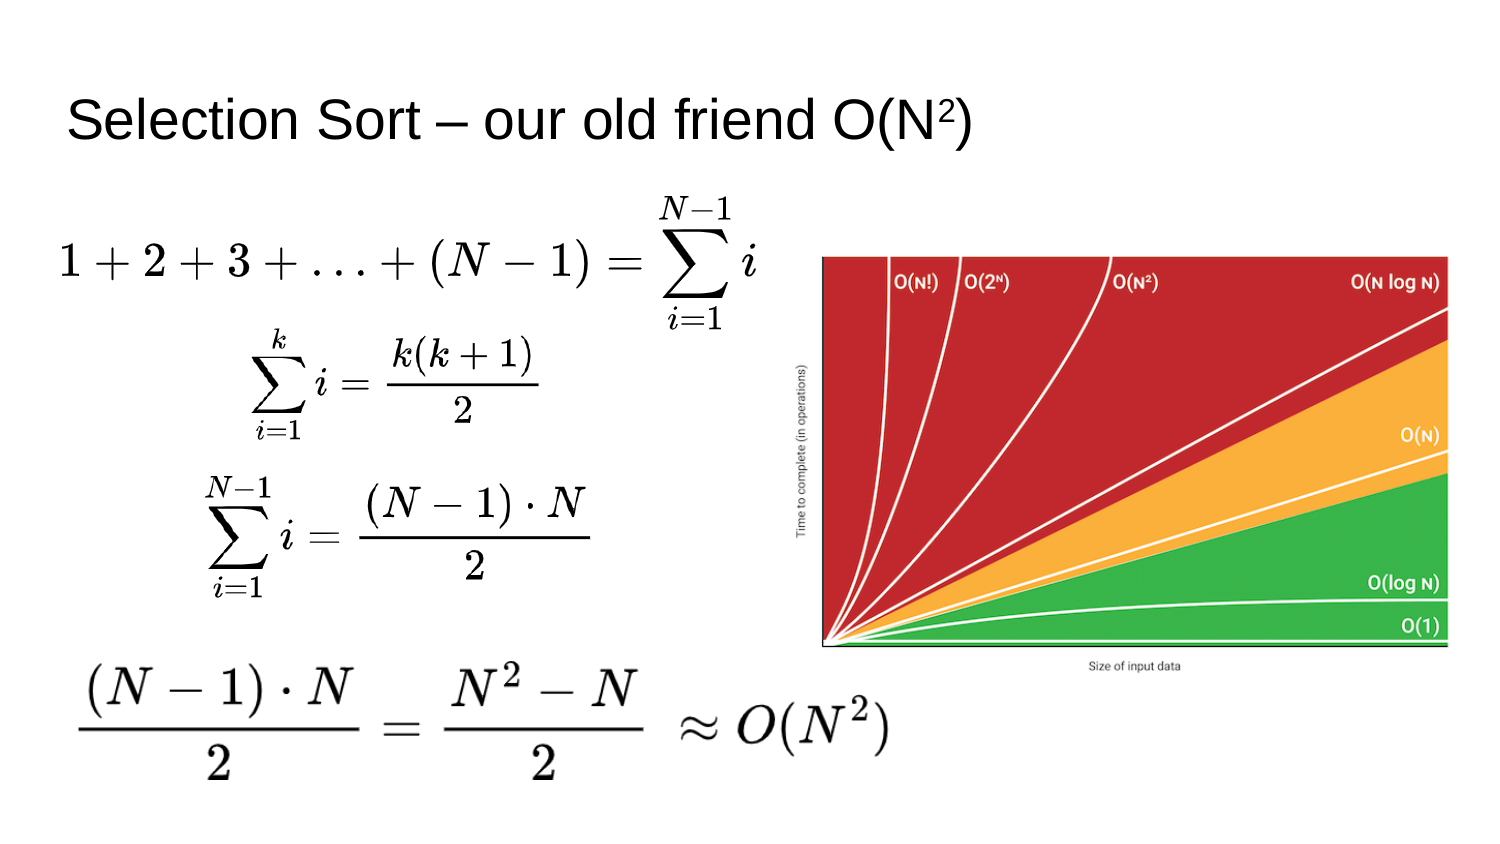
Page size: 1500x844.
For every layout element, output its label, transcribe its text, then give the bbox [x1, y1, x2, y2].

picture [204, 471, 595, 604]
picture [72, 254, 1462, 781]
title Selection Sort – our old friend O(N2) [51, 72, 1449, 167]
picture [58, 191, 757, 445]
